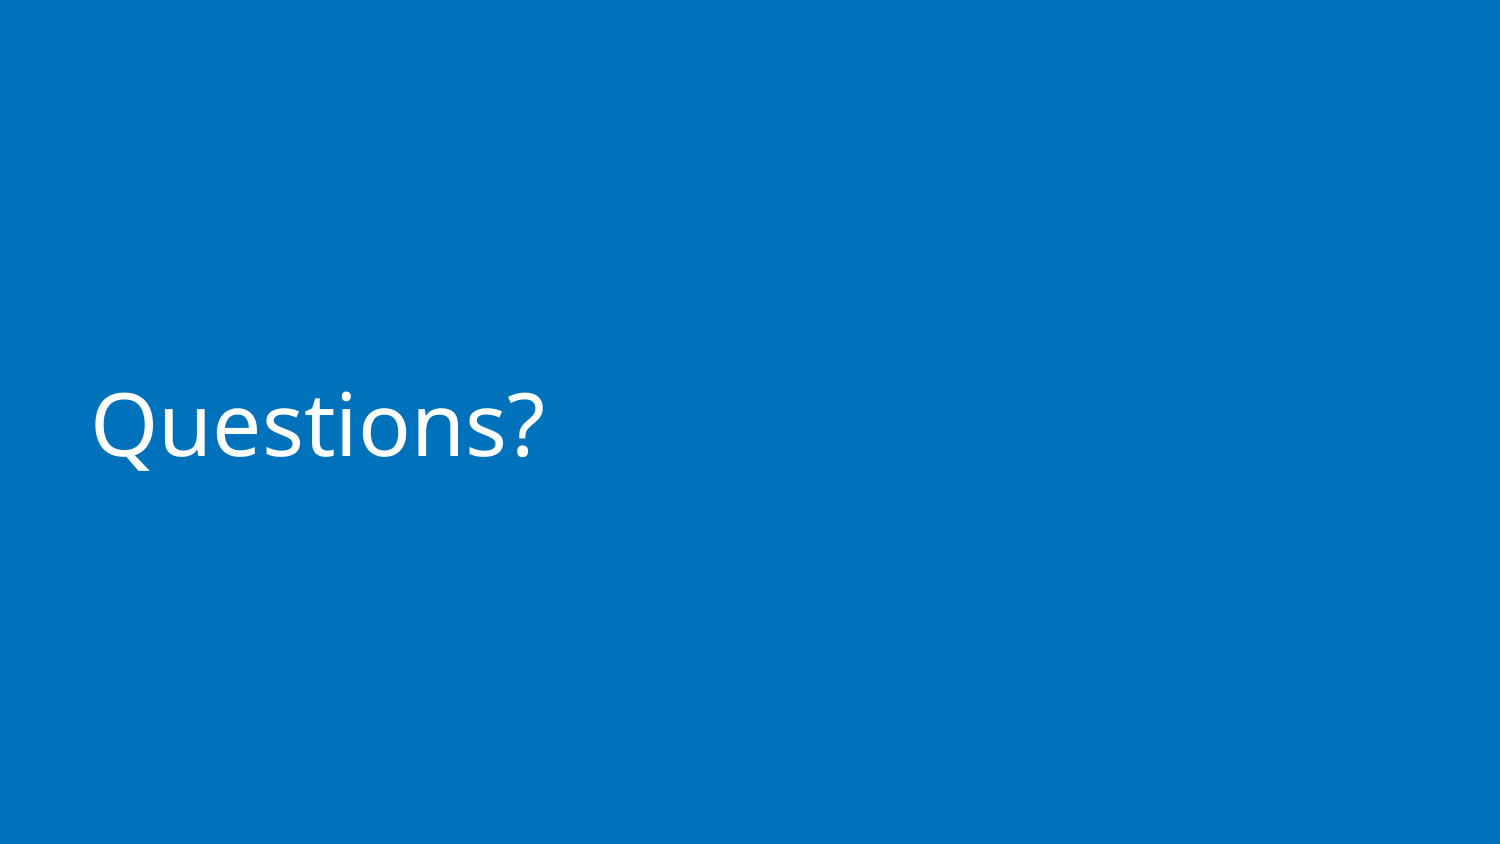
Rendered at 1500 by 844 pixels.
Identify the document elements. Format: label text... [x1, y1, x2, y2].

title Questions? [75, 338, 1425, 505]
